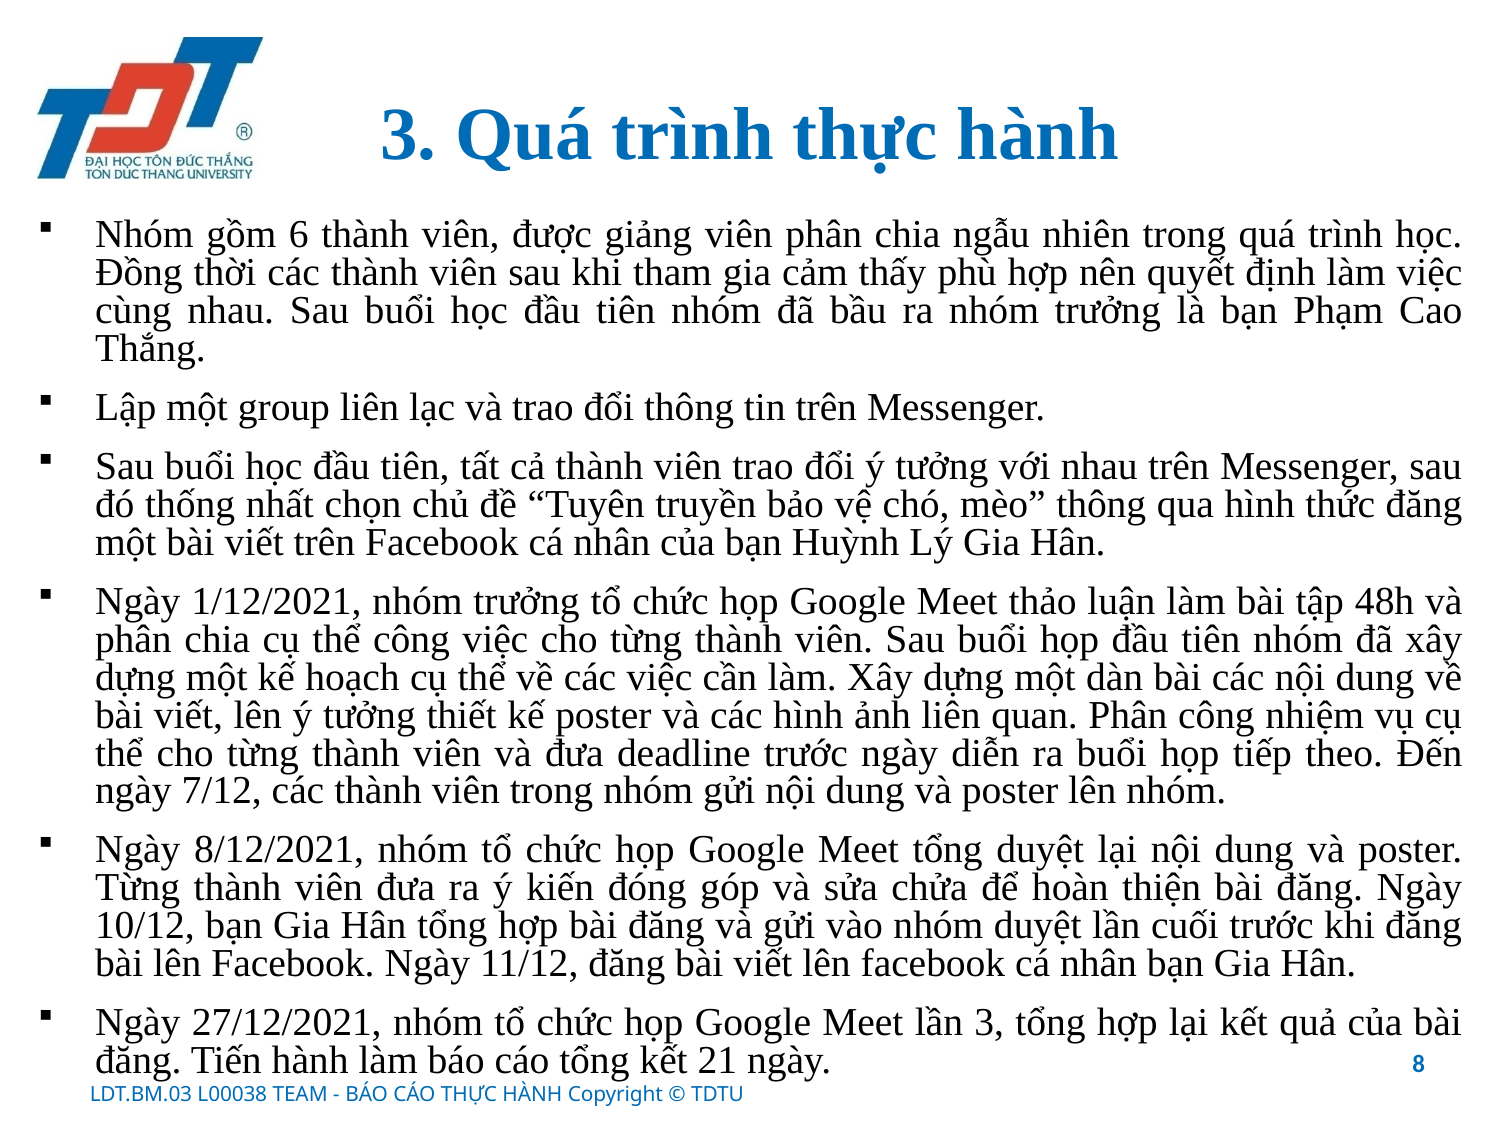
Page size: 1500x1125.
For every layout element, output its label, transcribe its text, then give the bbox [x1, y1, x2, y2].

title 3. Quá trình thực hành [75, 60, 1425, 210]
list Nhóm gồm 6 thành viên, được giảng viên phân chia ngẫu nhiên trong quá trình học. Đồng thời các thành viên sau khi tham gia cảm thấy phù hợp nên quyết định làm việc cùng nhau. Sau buổi học đầu tiên nhóm đã bầu ra nhóm trưởng là bạn Phạm Cao Thắng. Lập một group liên lạc và trao đổi thông tin trên Messenger. Sau buổi học đầu tiên, tất cả thành viên trao đổi ý tưởng với nhau trên Messenger, sau đó thống nhất chọn chủ đề “Tuyên truyền bảo vệ chó, mèo” thông qua hình thức đăng một bài viết trên Facebook cá nhân của bạn Huỳnh Lý Gia Hân. Ngày 1/12/2021, nhóm trưởng tổ chức họp Google Meet thảo luận làm bài tập 48h và phân chia cụ thể công việc cho từng thành viên. Sau buổi họp đầu tiên nhóm đã xây dựng một kế hoạch cụ thể về các việc cần làm. Xây dựng một dàn bài các nội dung về bài viết, lên ý tưởng thiết kế poster và các hình ảnh liên quan. Phân công nhiệm vụ cụ thể cho từng thành viên và đưa deadline trước ngày diễn ra buổi họp tiếp theo. Đến ngày 7/12, các thành viên trong nhóm gửi nội dung và poster lên nhóm. Ngày 8/12/2021, nhóm tổ chức họp Google Meet tổng duyệt lại nội dung và poster. Từng thành viên đưa ra ý kiến đóng góp và sửa chửa để hoàn thiện bài đăng. Ngày 10/12, bạn Gia Hân tổng hợp bài đăng và gửi vào nhóm duyệt lần cuối trước khi đăng bài lên Facebook. Ngày 11/12, đăng bài viết lên facebook cá nhân bạn Gia Hân. Ngày 27/12/2021, nhóm tổ chức họp Google Meet lần 3, tổng hợp lại kết quả của bài đăng. Tiến hành làm báo cáo tổng kết 21 ngày. [23, 210, 1479, 1091]
picture [37, 37, 263, 179]
